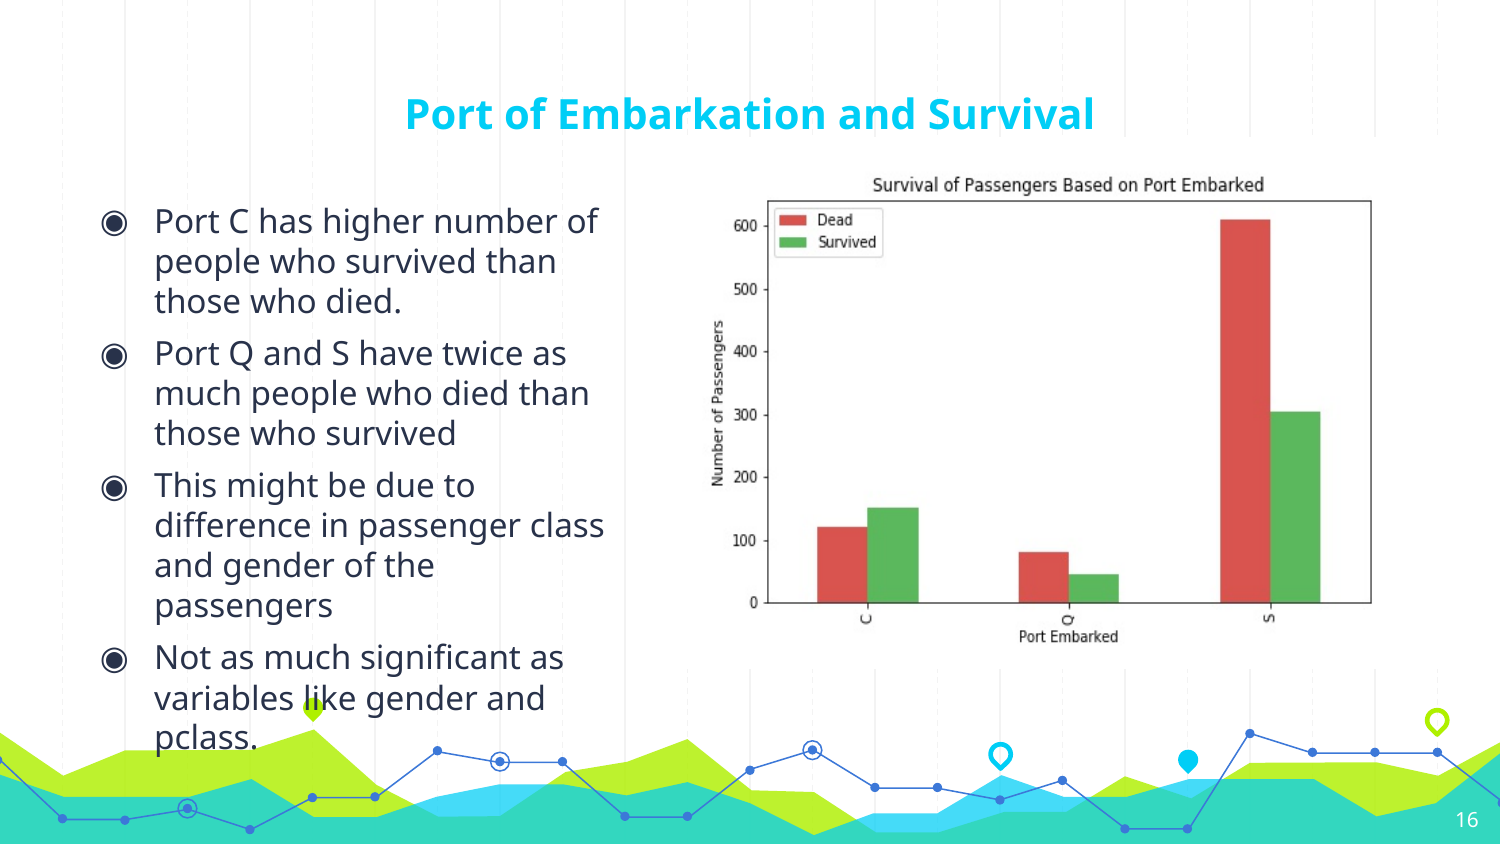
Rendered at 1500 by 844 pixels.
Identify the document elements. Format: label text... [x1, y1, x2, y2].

slide_number 16 [1403, 791, 1494, 844]
title Port of Embarkation and Survival [176, 35, 1324, 154]
picture [669, 136, 1449, 670]
list Port C has higher number of people who survived than those who died. Port Q and S have twice as much people who died than those who survived This might be due to difference in passenger class and gender of the passengers Not as much significant as variables like gender and pclass. [64, 184, 628, 727]
